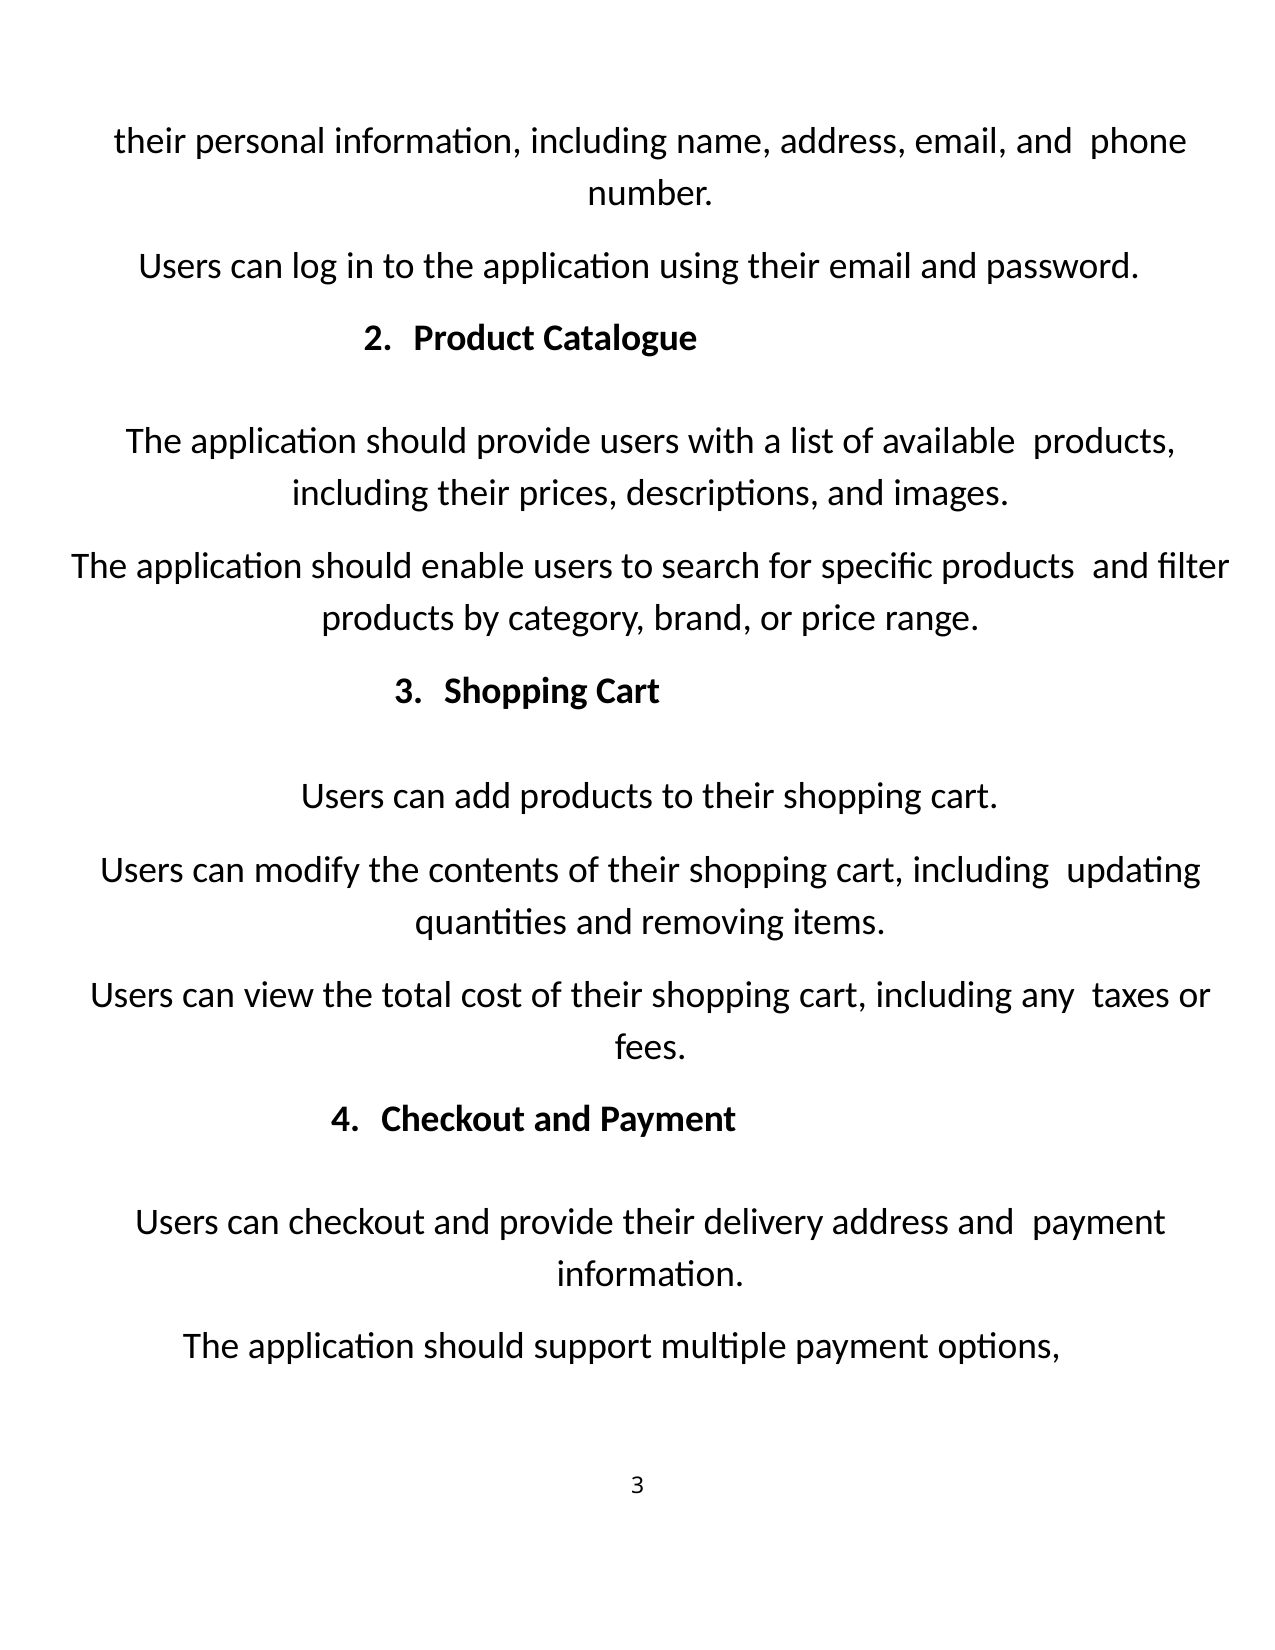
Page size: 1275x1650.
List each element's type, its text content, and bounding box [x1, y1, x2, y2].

slide_number 3 [624, 1467, 650, 1650]
text_box their personal information, including name, address, email, and phone number. Users can log in to the application using their email and password. Product Catalogue The application should provide users with a list of available products, including their prices, descriptions, and images. The application should enable users to search for specific products and filter products by category, brand, or price range. Shopping Cart Users can add products to their shopping cart. Users can modify the contents of their shopping cart, including updating quantities and removing items. Users can view the total cost of their shopping cart, including any taxes or fees. Checkout and Payment Users can checkout and provide their delivery address and payment information. The application should support multiple payment options, [64, 106, 1236, 1367]
